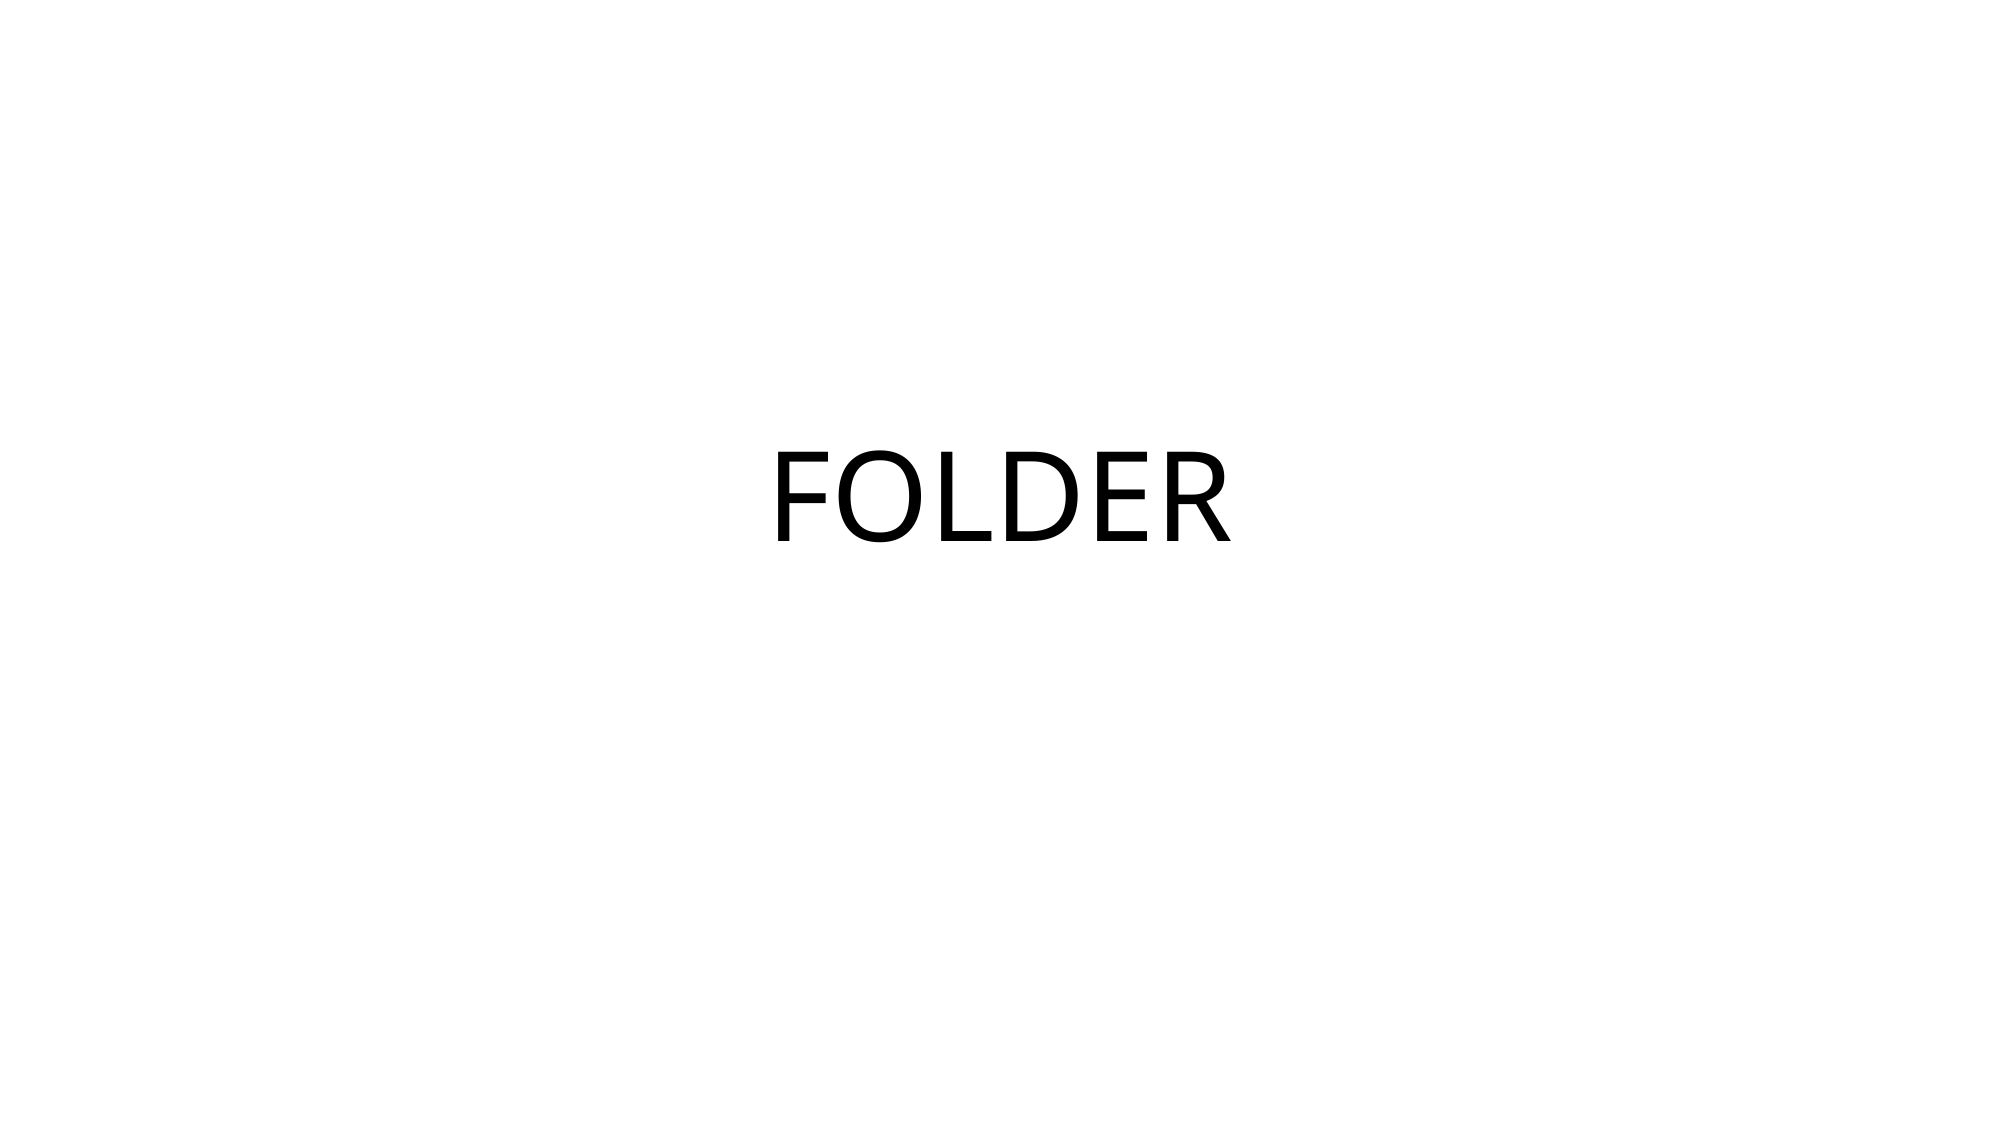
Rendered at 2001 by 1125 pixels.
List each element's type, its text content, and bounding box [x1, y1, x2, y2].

title FOLDER [249, 184, 1750, 576]
